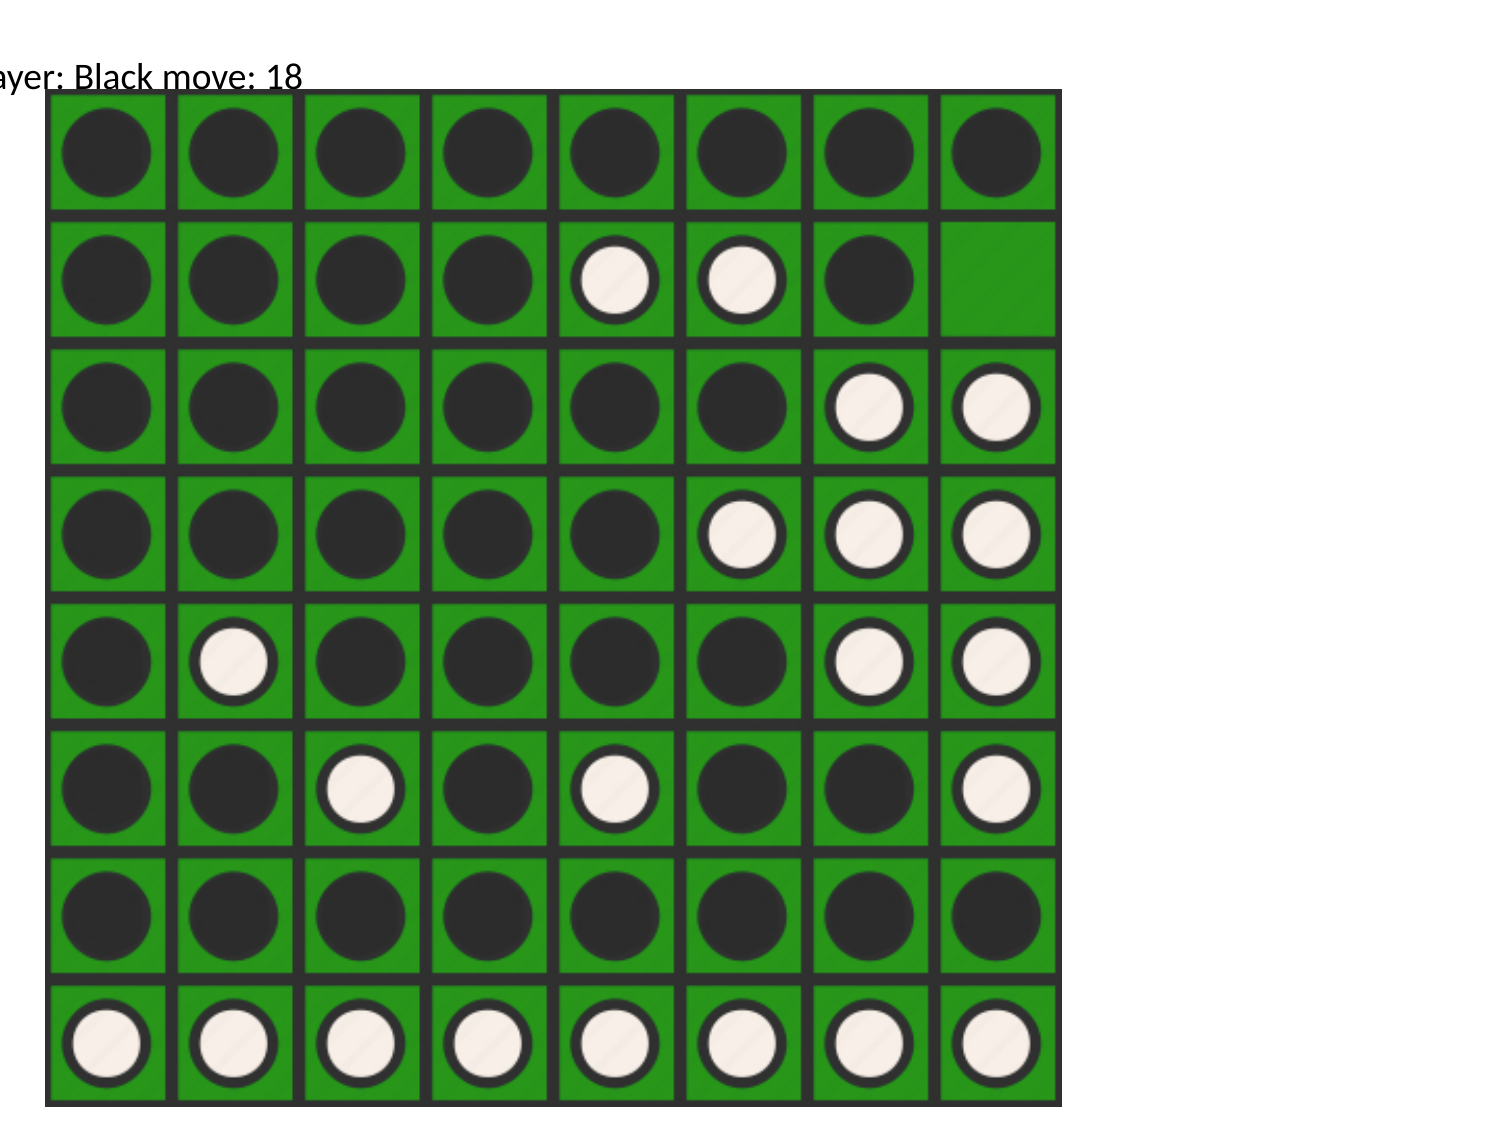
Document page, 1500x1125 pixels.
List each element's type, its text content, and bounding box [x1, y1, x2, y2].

picture [44, 89, 1062, 1107]
text_box turn: 61 player: Black move: 18 [0, 44, 319, 105]
